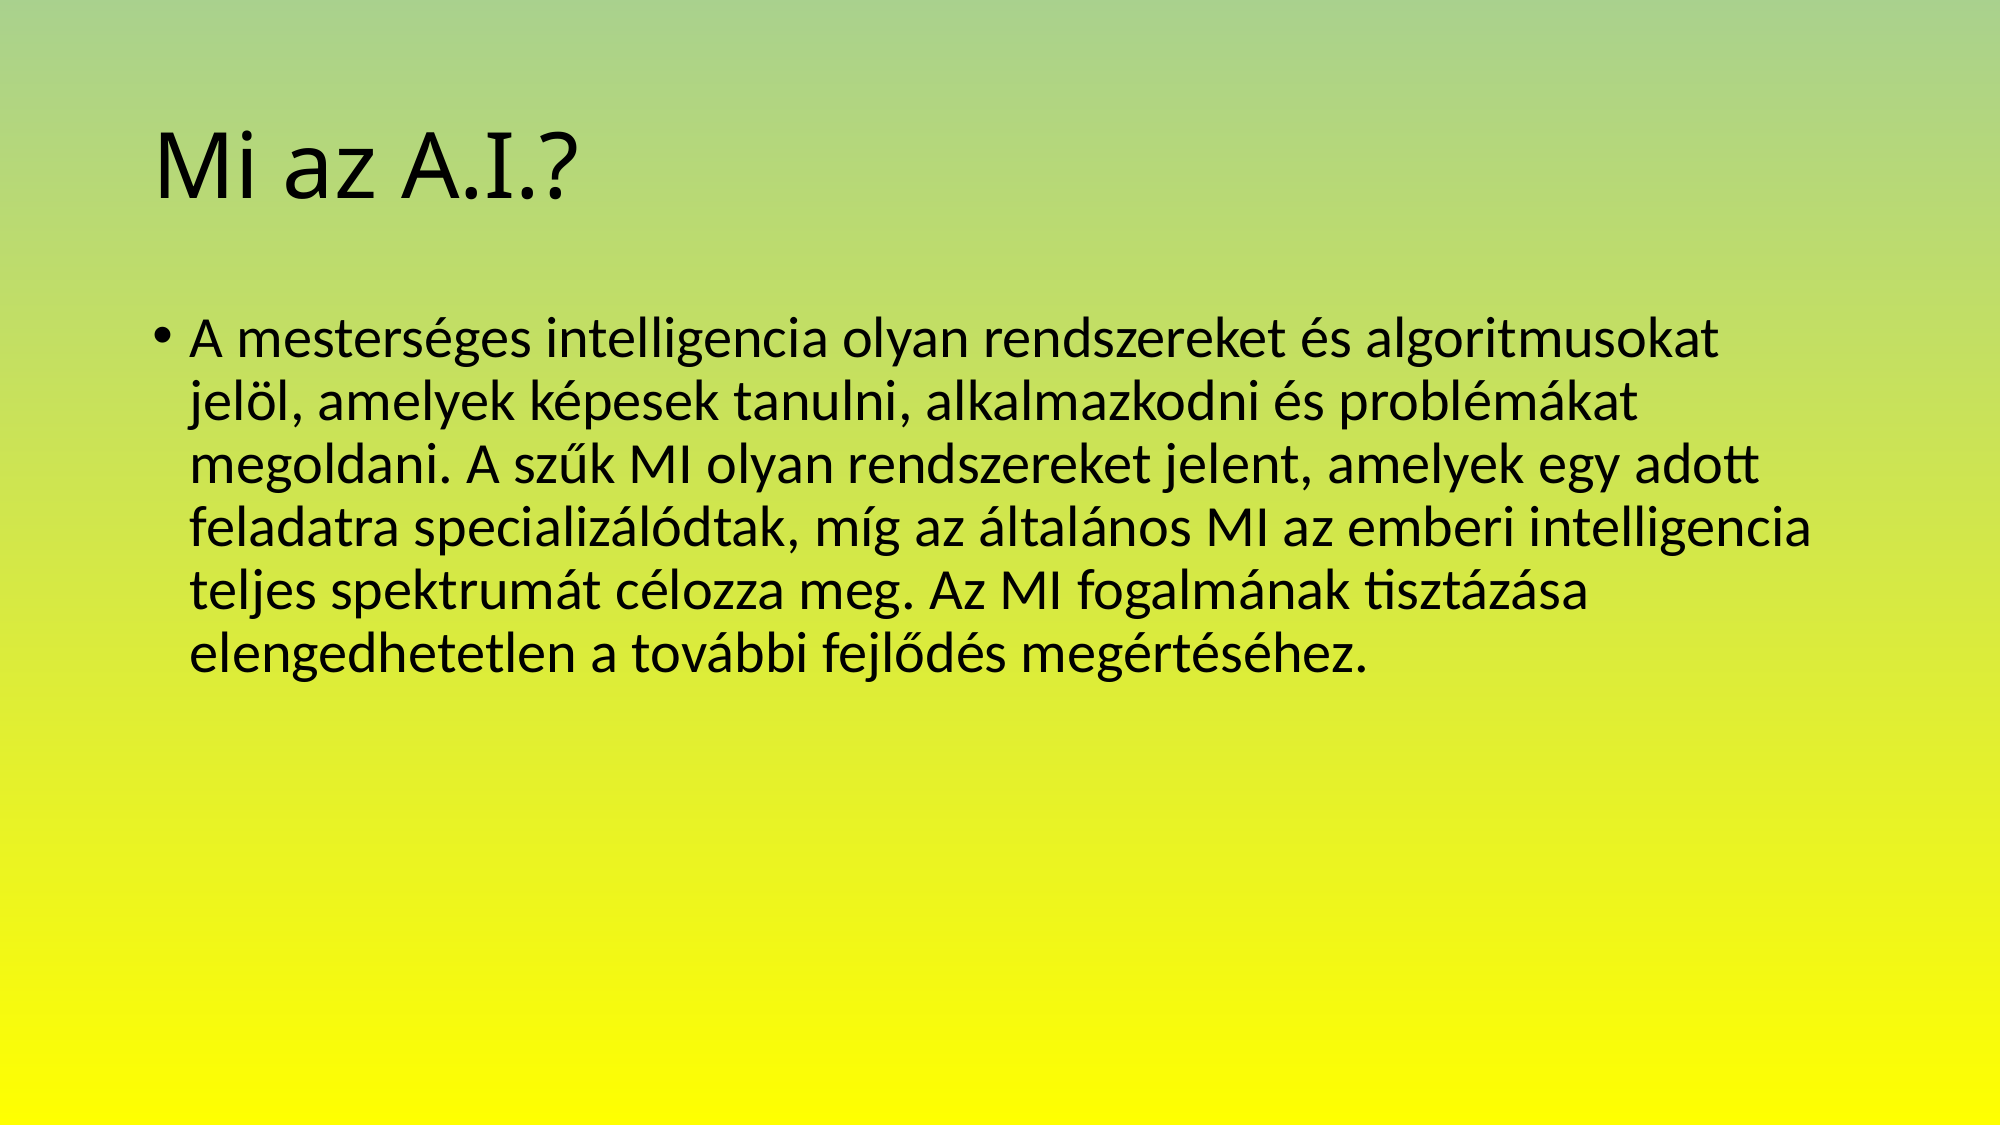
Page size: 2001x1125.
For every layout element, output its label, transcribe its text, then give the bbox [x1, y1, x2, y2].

title Mi az A.I.? [137, 59, 1863, 278]
list A mesterséges intelligencia olyan rendszereket és algoritmusokat jelöl, amelyek képesek tanulni, alkalmazkodni és problémákat megoldani. A szűk MI olyan rendszereket jelent, amelyek egy adott feladatra specializálódtak, míg az általános MI az emberi intelligencia teljes spektrumát célozza meg. Az MI fogalmának tisztázása elengedhetetlen a további fejlődés megértéséhez. [137, 299, 1863, 1014]
